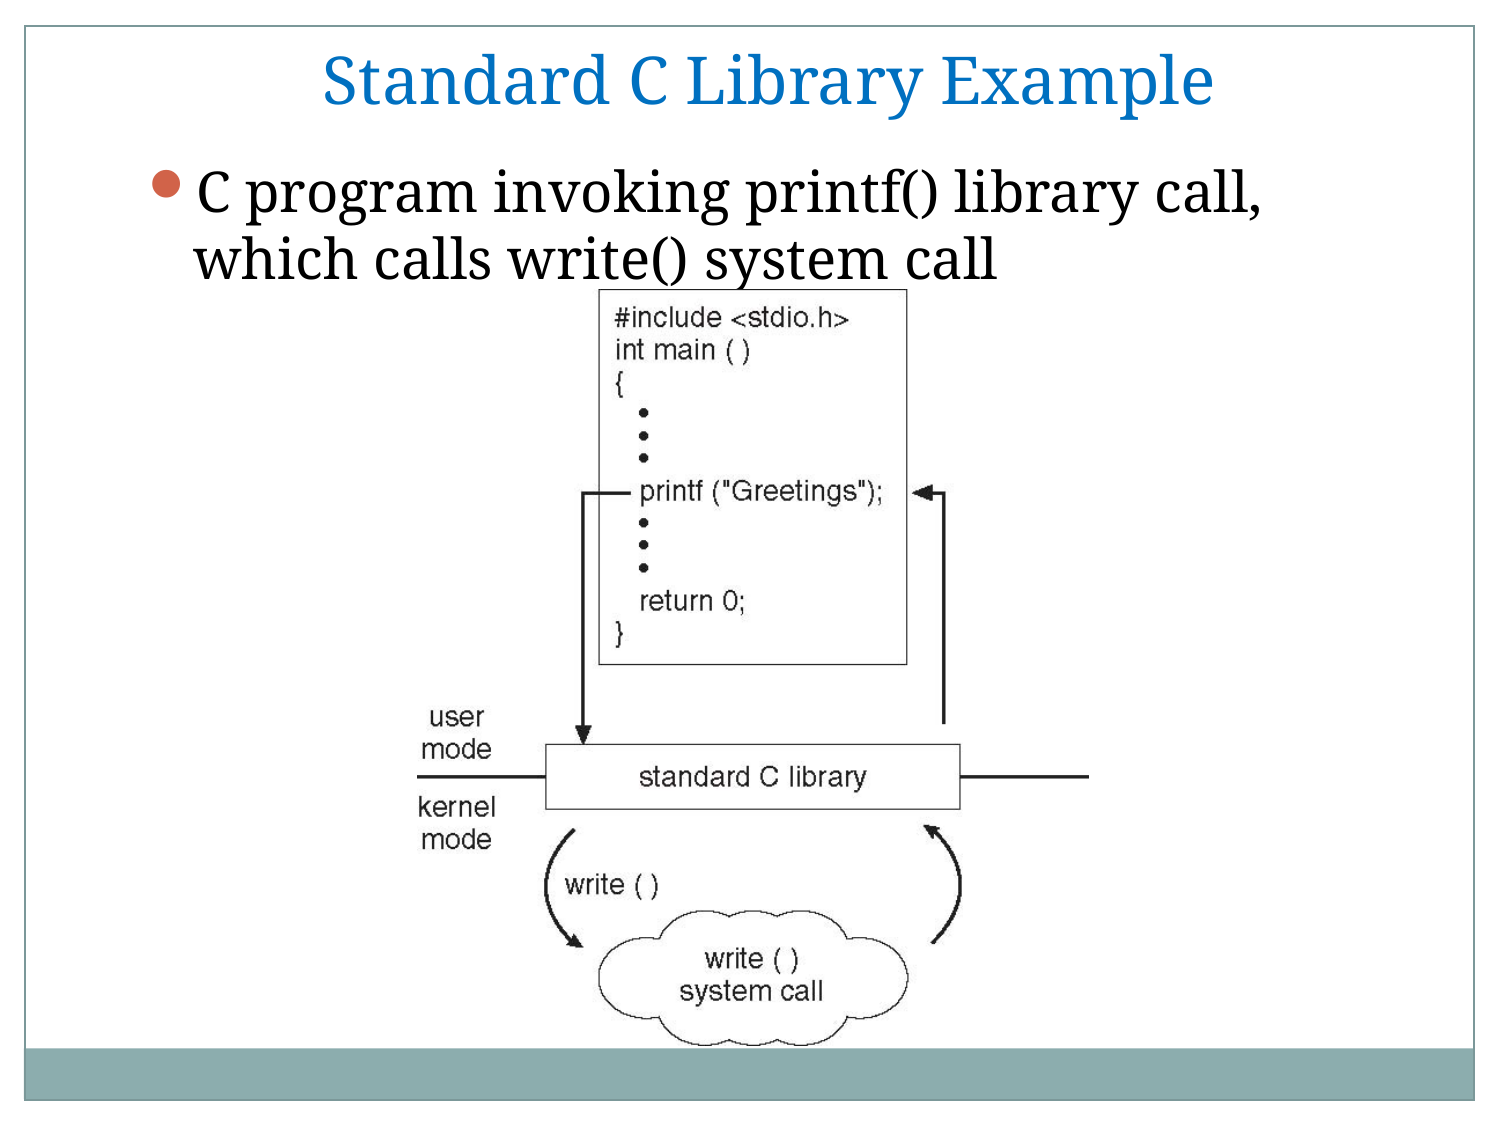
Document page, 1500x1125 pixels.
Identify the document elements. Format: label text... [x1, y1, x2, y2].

picture [417, 289, 1090, 1046]
list C program invoking printf() library call, which calls write() system call [133, 148, 1394, 1004]
title Standard C Library Example [94, 30, 1445, 126]
